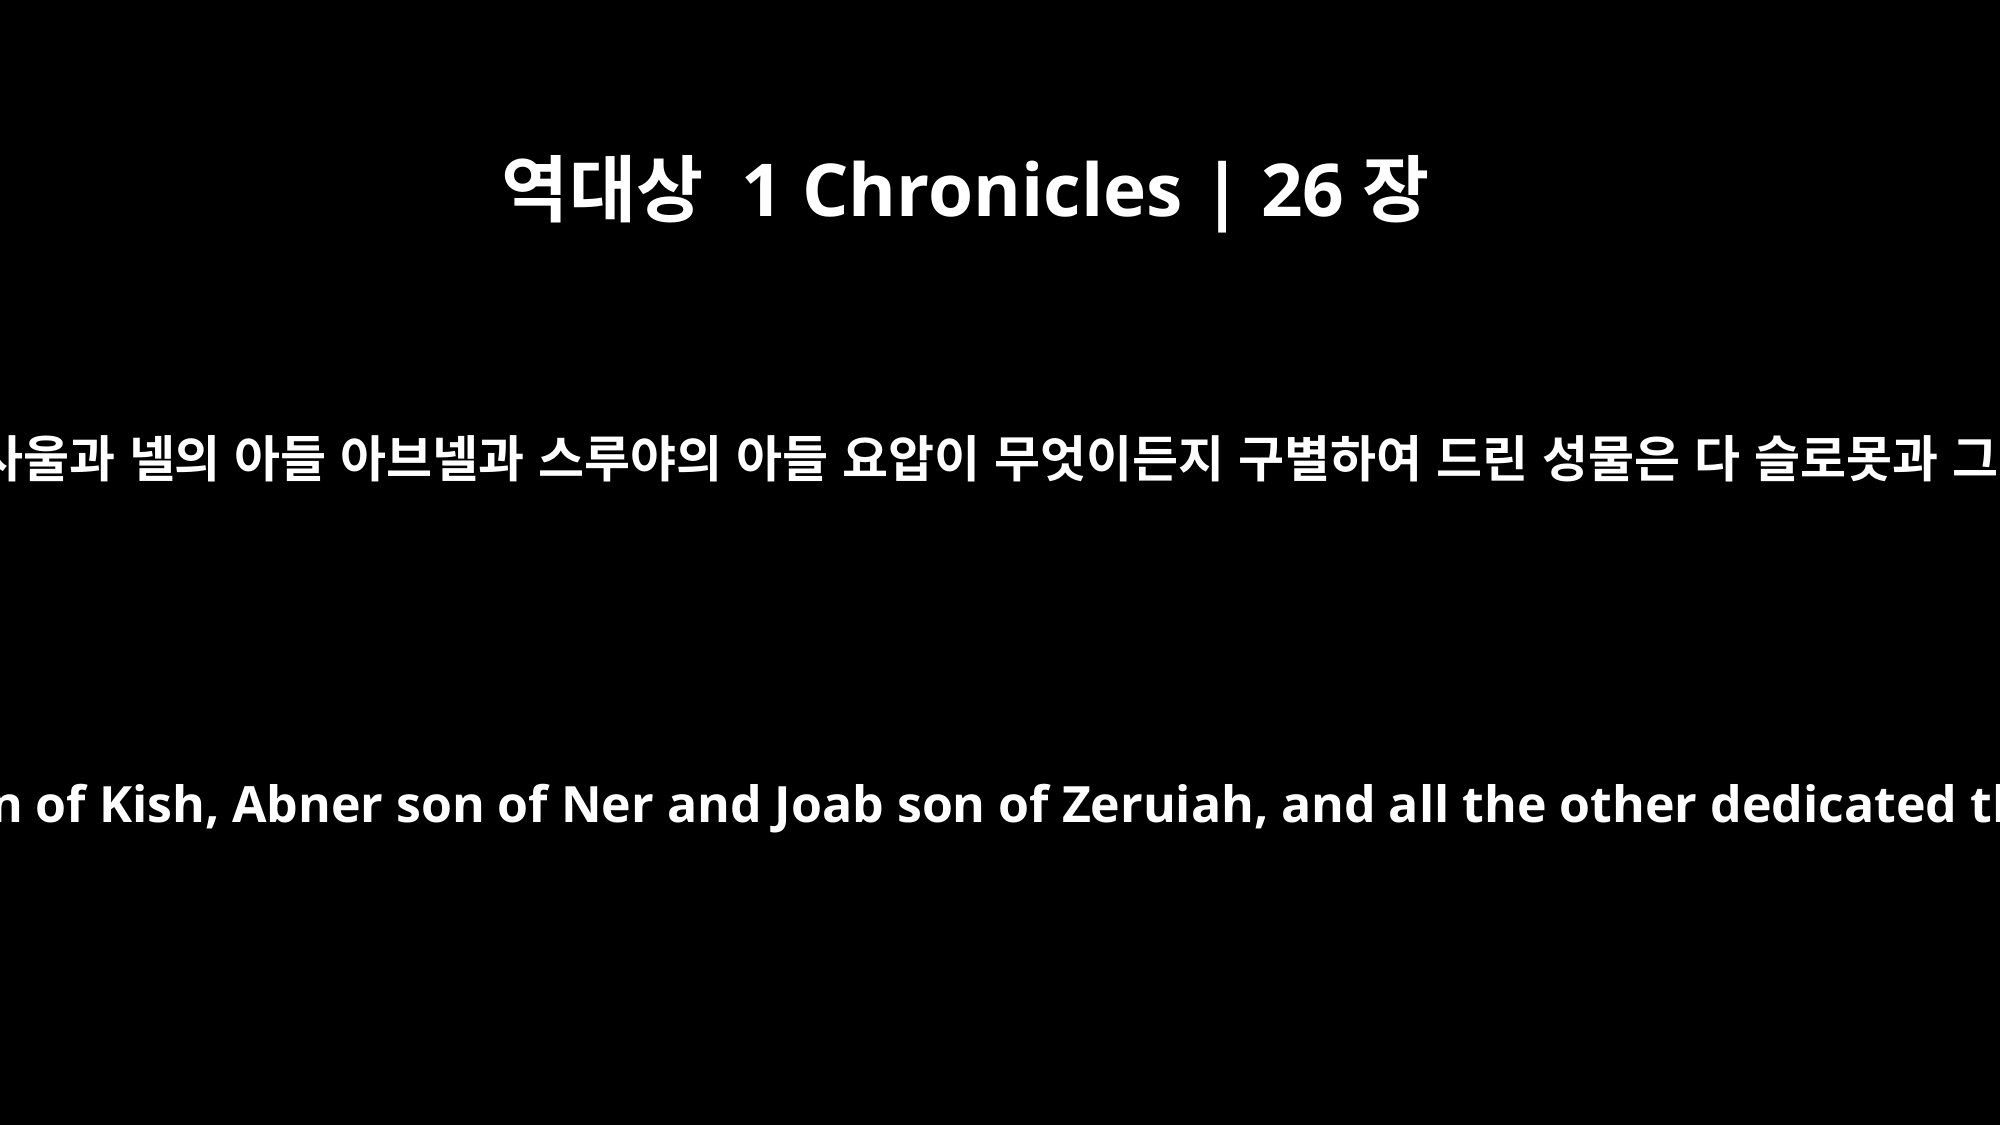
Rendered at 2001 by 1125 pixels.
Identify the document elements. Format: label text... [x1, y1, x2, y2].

text_box And everything dedicated by Samuel the seer and by Saul son of Kish, Abner son of Ner and Joab son of Zeruiah, and all the other dedicated things were in the care of Shelomith and his relatives. [0, 764, 2000, 840]
text_box 역대상 1 Chronicles | 26장 [487, 136, 1445, 239]
text_box 28 선견자 사무엘과 기스의 아들 사울과 넬의 아들 아브넬과 스루야의 아들 요압이 무엇이든지 구별하여 드린 성물은 다 슬로못과 그의 형제의 지휘를 받았더라 [0, 359, 2000, 495]
